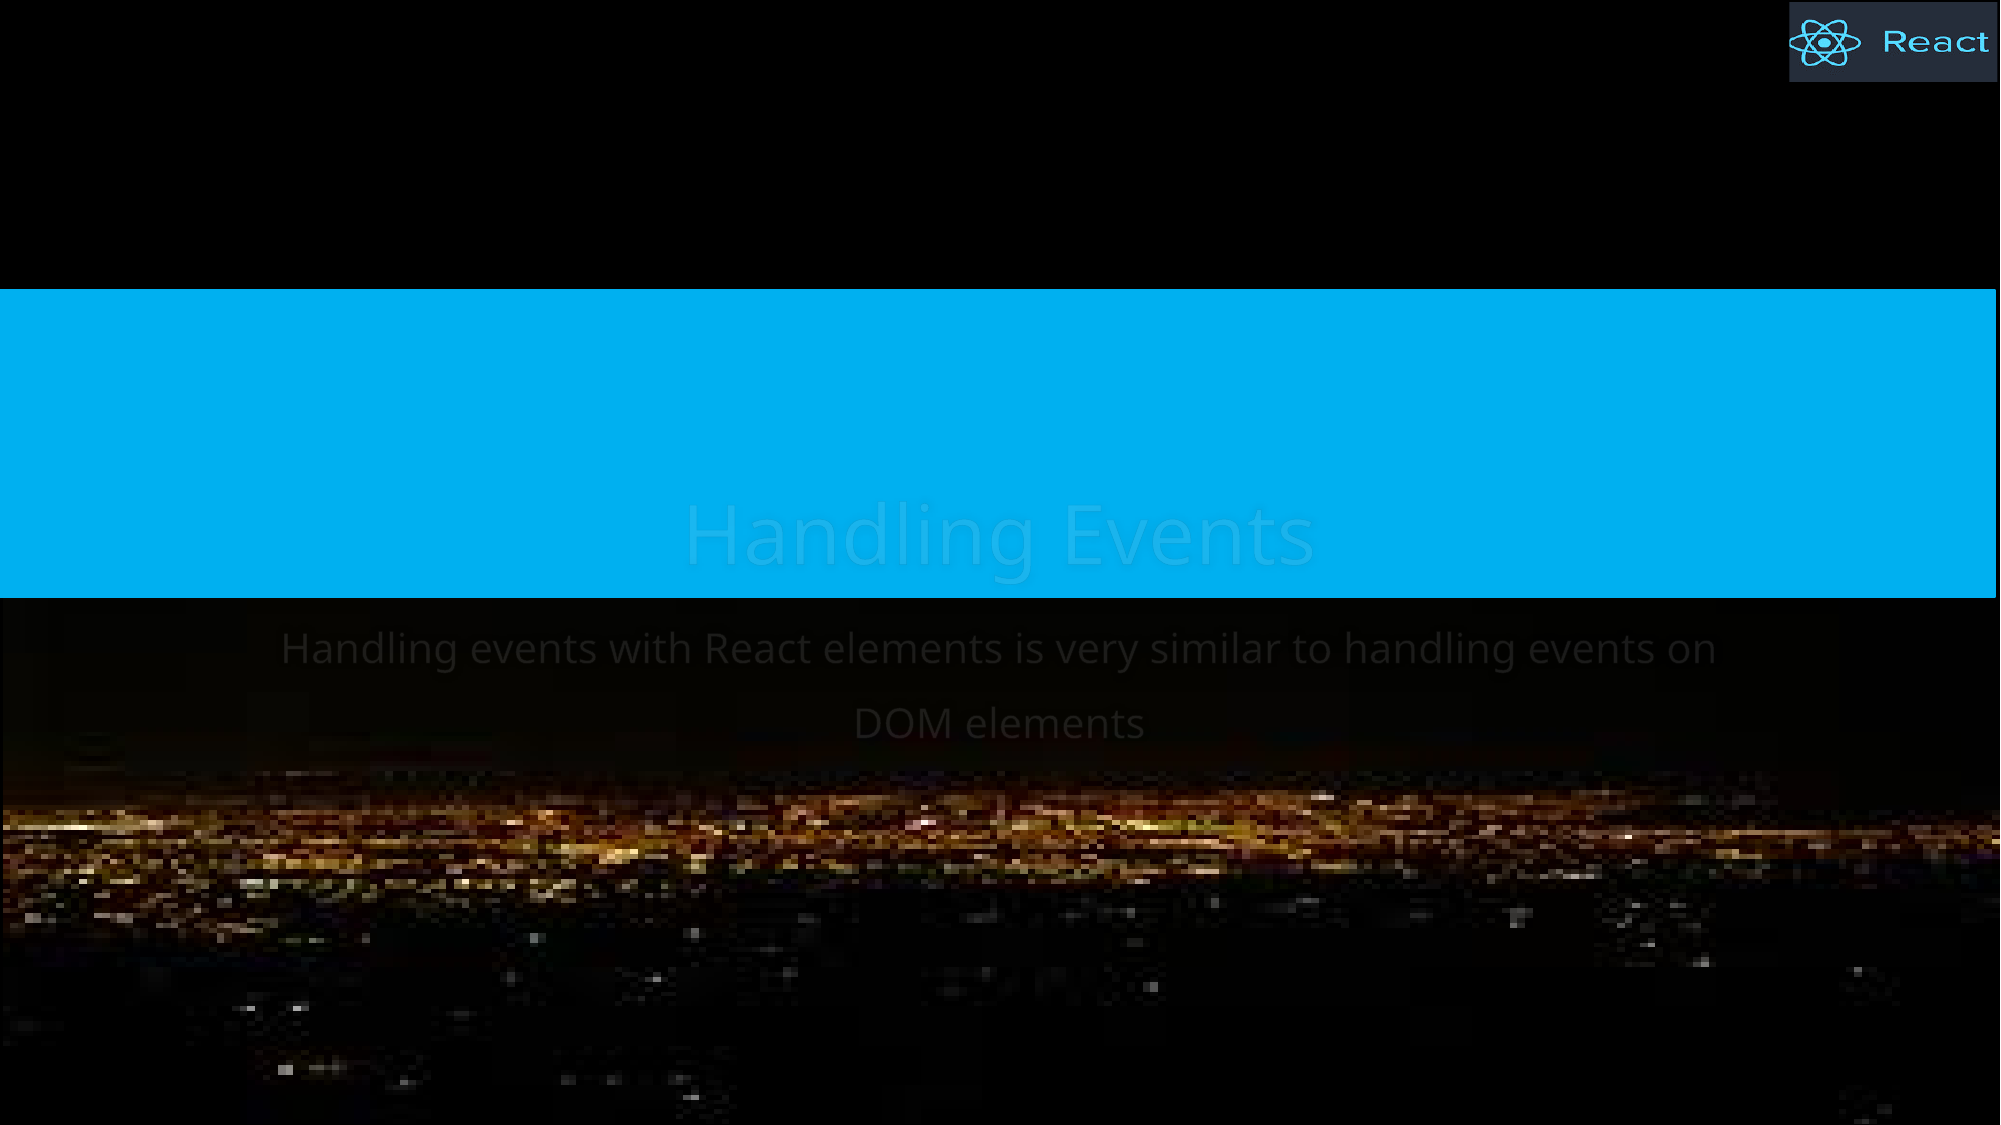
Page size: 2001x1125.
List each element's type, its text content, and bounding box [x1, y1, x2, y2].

list Handling events with React elements is very similar to handling events on DOM elements [212, 588, 1786, 837]
picture [1789, 2, 1998, 82]
picture [3, 598, 2000, 1125]
title Handling Events [212, 288, 1786, 585]
